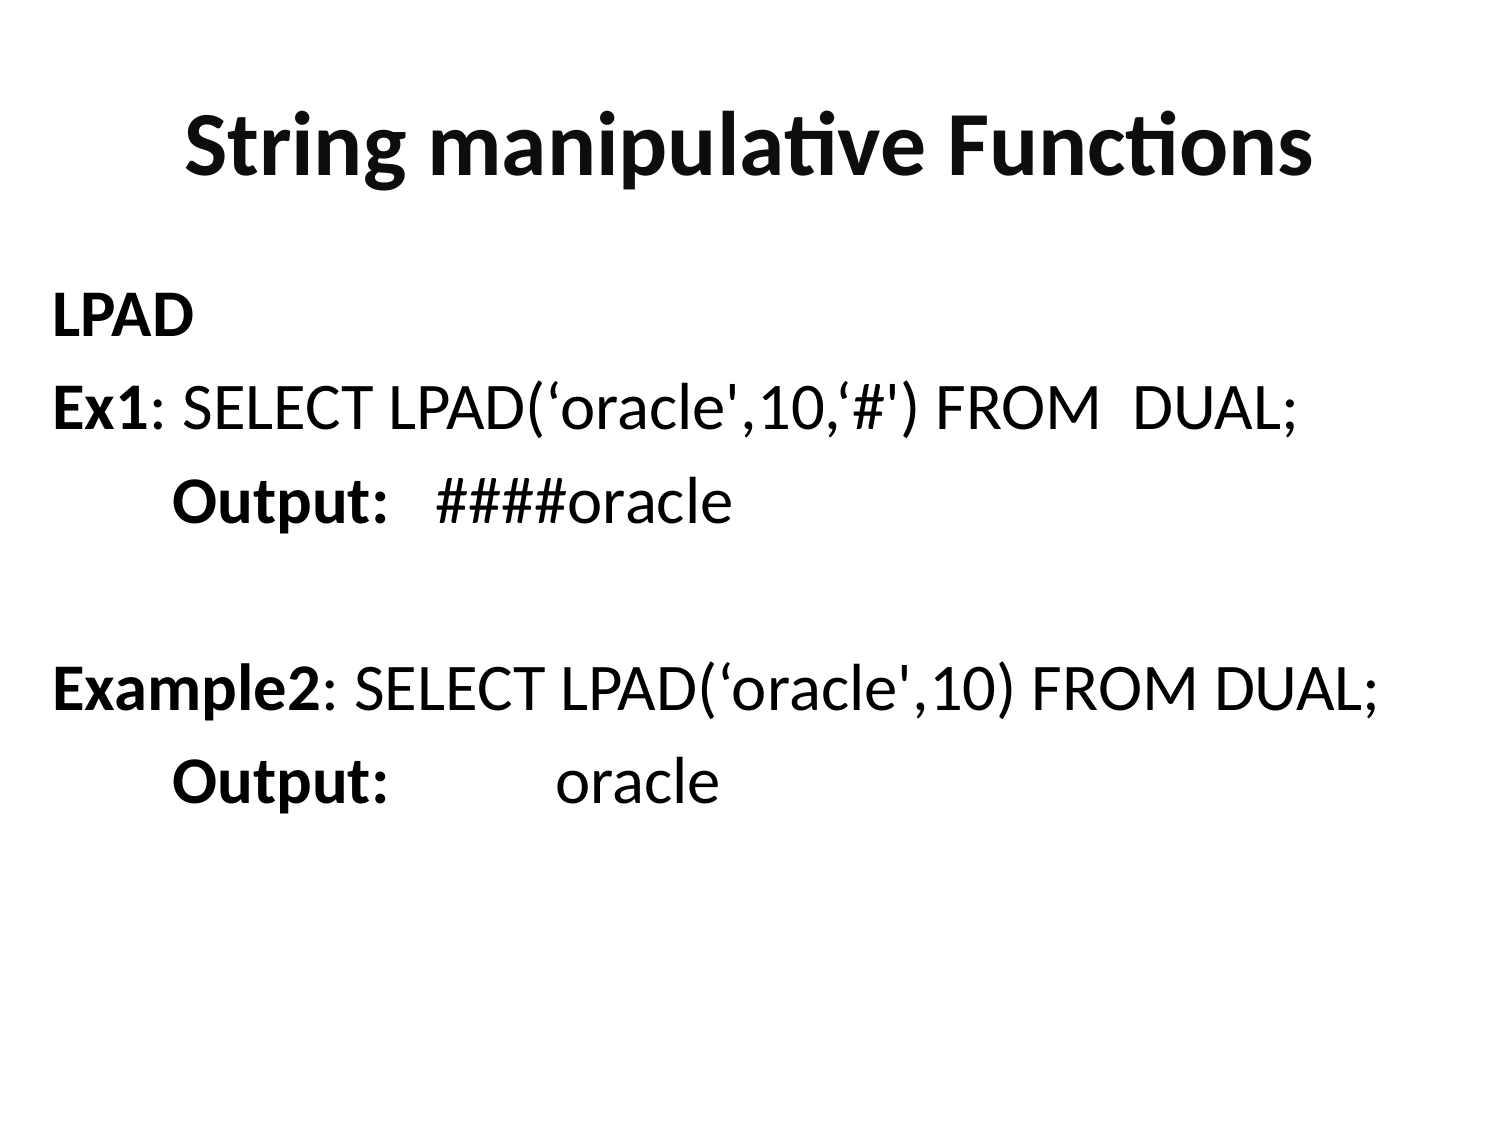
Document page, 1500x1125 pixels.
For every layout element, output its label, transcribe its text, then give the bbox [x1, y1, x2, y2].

list LPAD Ex1: SELECT LPAD(‘oracle',10,‘#') FROM DUAL; Output: ####oracle Example2: SELECT LPAD(‘oracle',10) FROM DUAL; Output: oracle [37, 262, 1463, 1005]
title String manipulative Functions [75, 45, 1425, 233]
